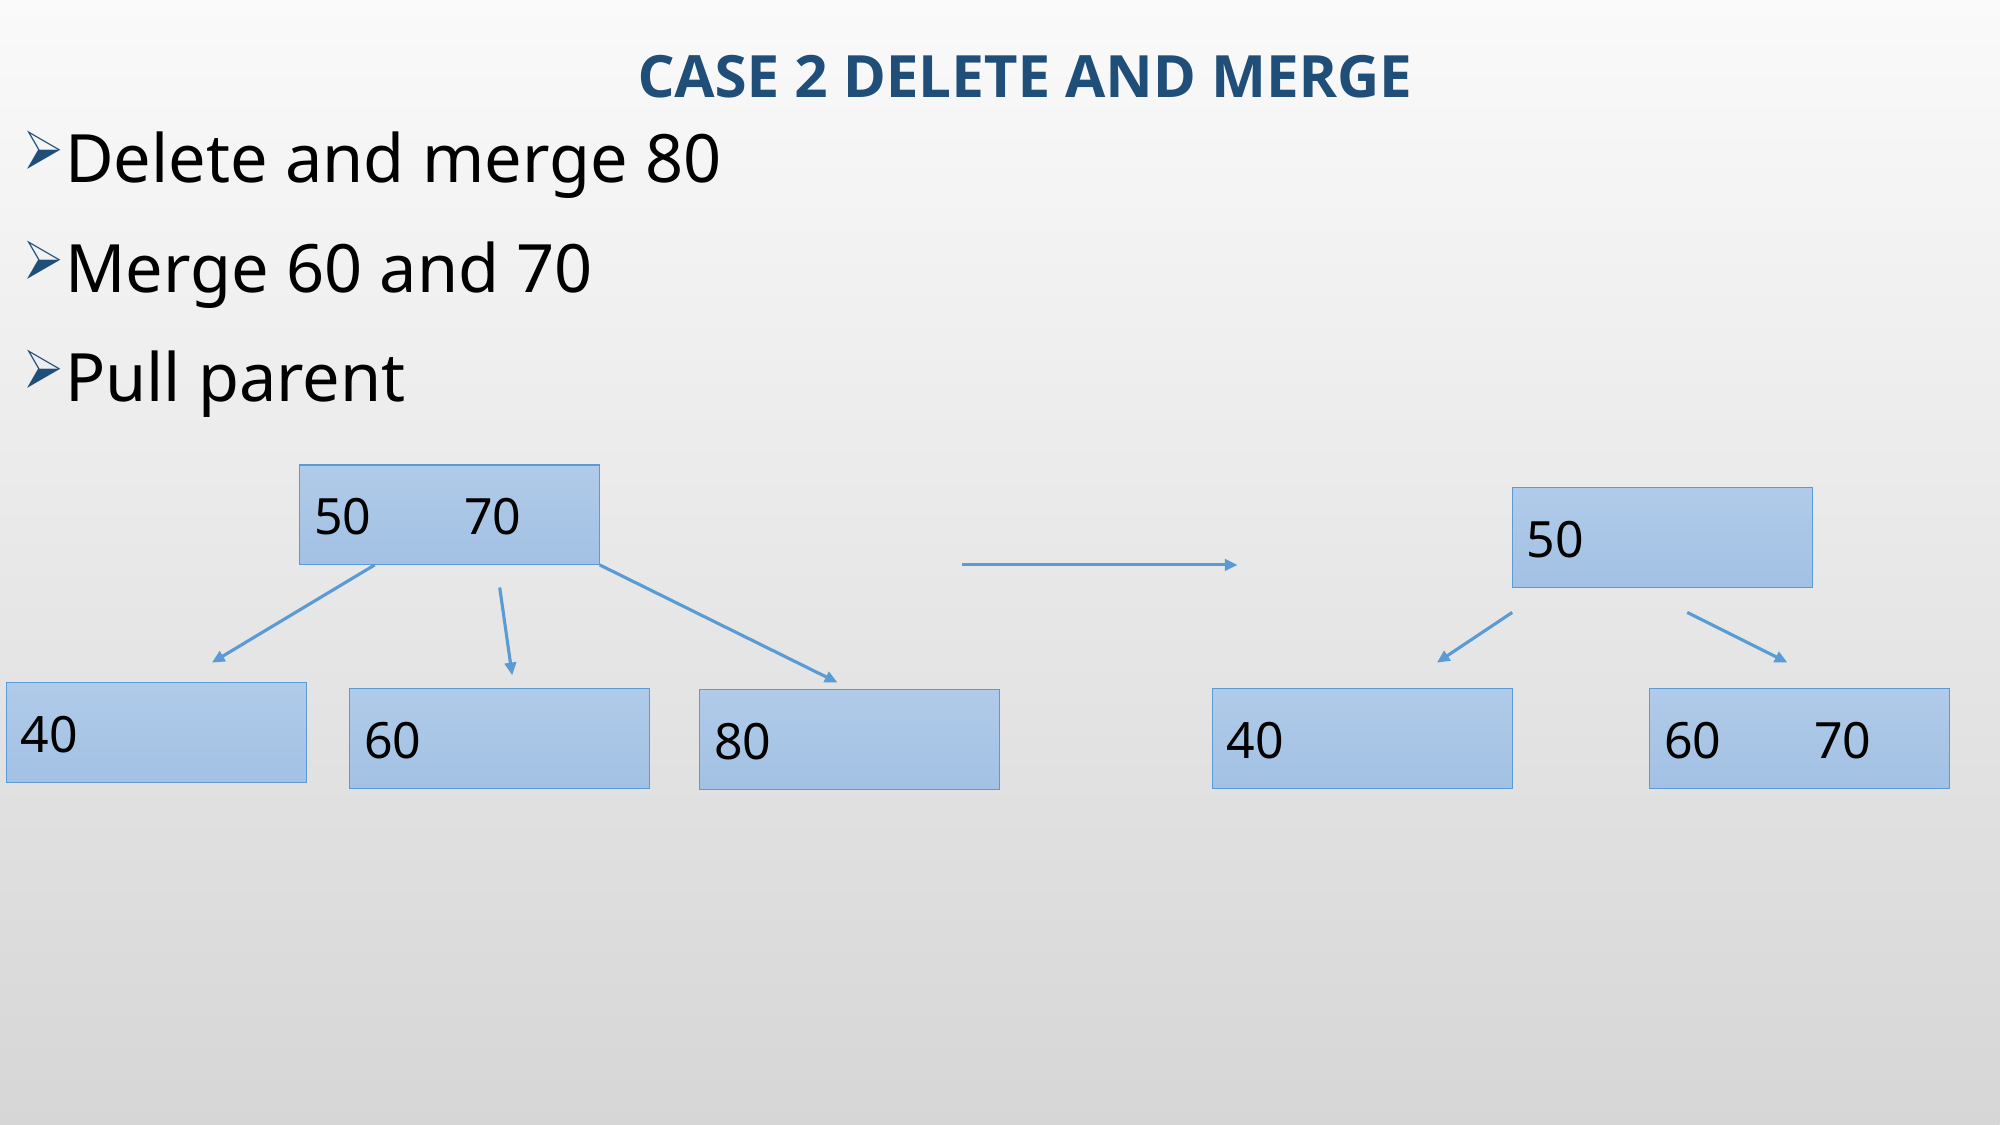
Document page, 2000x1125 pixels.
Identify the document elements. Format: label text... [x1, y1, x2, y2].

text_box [212, 564, 375, 663]
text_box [499, 587, 513, 675]
text_box 40 [6, 682, 307, 783]
text_box 50 70 [299, 464, 600, 565]
text_box 60 [349, 688, 650, 789]
text_box 60 70 [1649, 688, 1950, 789]
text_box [599, 564, 838, 683]
text_box 50 [1512, 487, 1813, 588]
title Case 2 delete and merge [62, 0, 1988, 117]
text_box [1687, 612, 1788, 663]
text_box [1437, 612, 1513, 663]
text_box 80 [699, 689, 1000, 790]
list Delete and merge 80 Merge 60 and 70 Pull parent [0, 117, 1988, 1013]
text_box 40 [1212, 688, 1513, 789]
